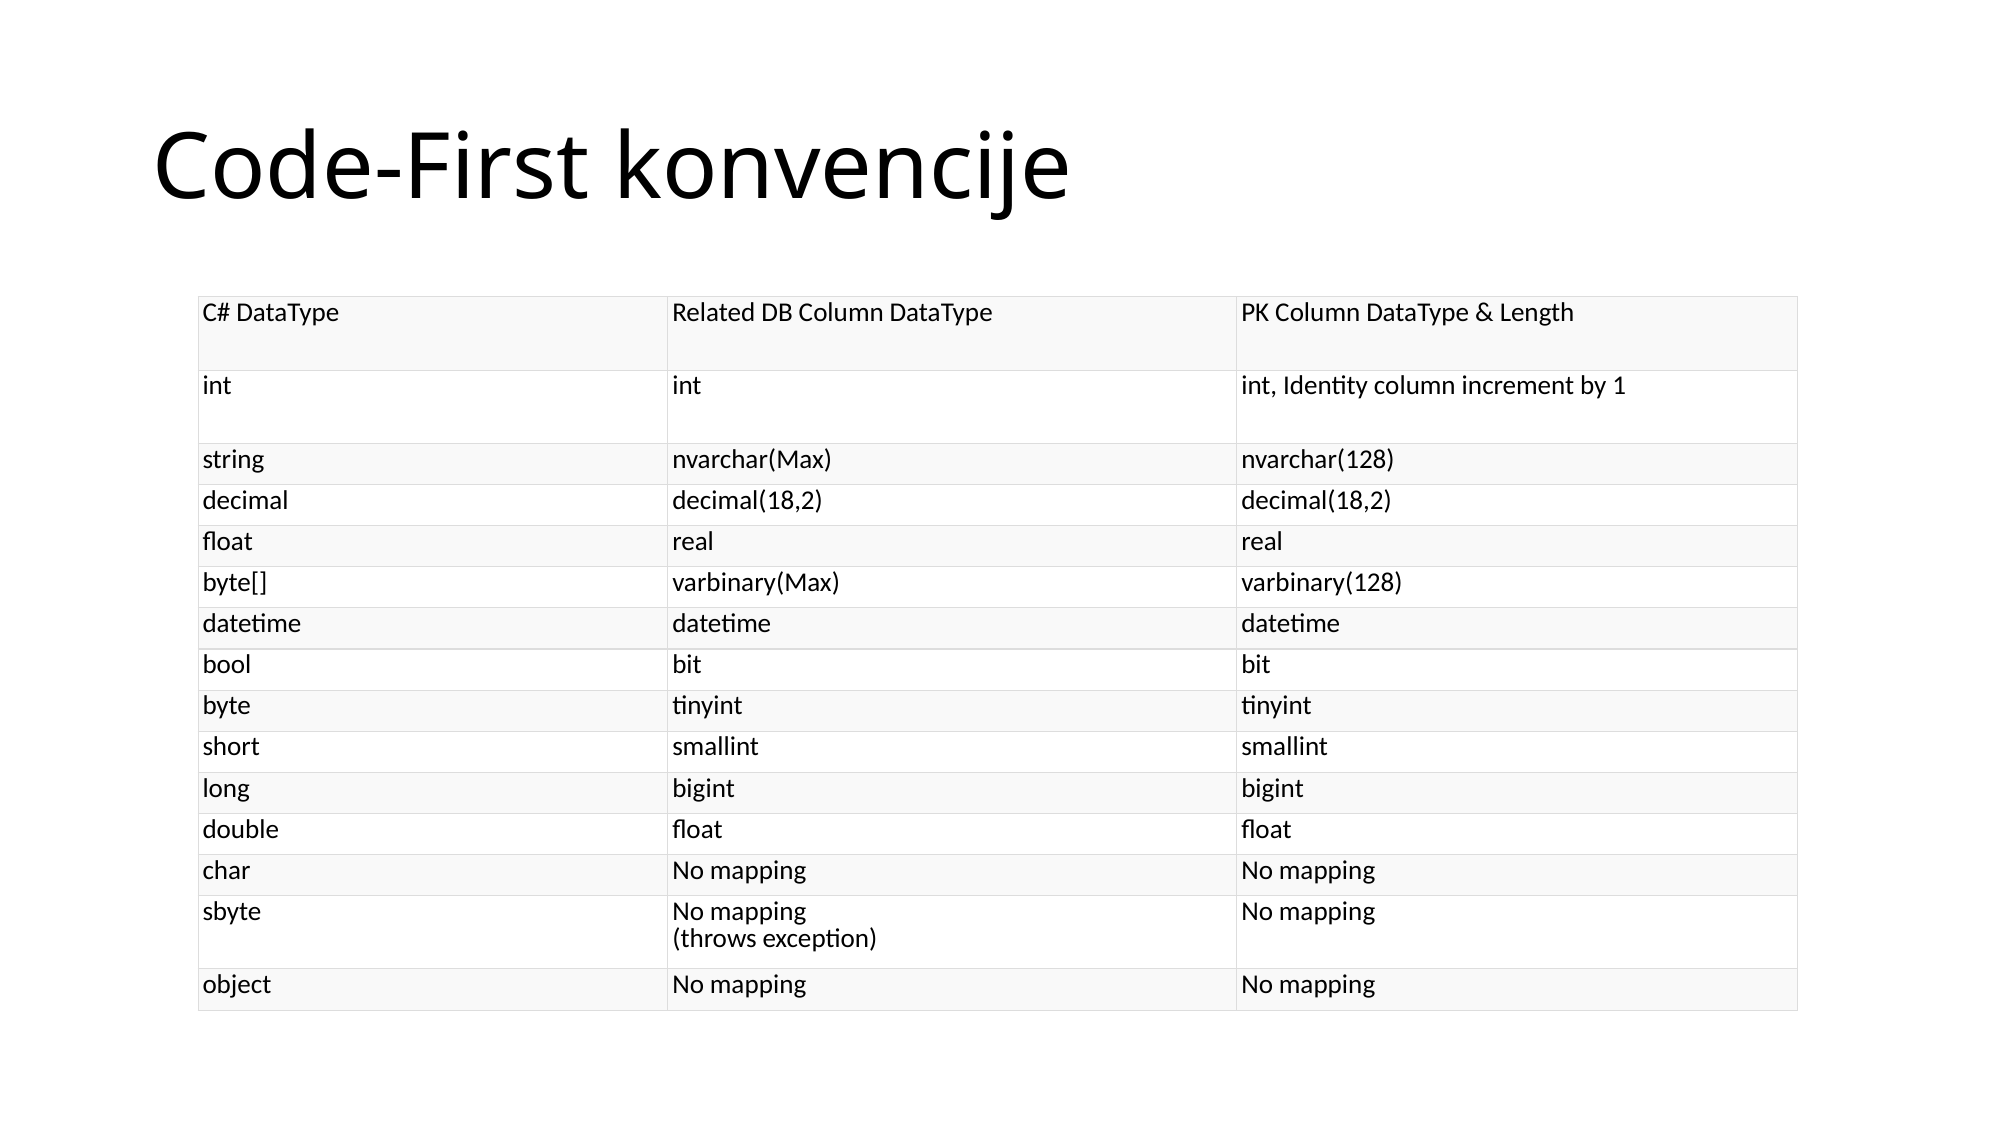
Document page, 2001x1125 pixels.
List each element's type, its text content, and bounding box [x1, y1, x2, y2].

table_cell bool [199, 650, 667, 690]
table_cell decimal(18,2) [1237, 485, 1797, 525]
table_cell datetime [1237, 608, 1797, 648]
table_cell int [668, 371, 1236, 443]
table_cell nvarchar(128) [1237, 444, 1797, 484]
table_cell object [199, 969, 667, 1010]
table_cell sbyte [199, 896, 667, 968]
table_cell float [1237, 814, 1797, 854]
table_header PK Column DataType & Length [1237, 297, 1797, 370]
table_cell float [199, 526, 667, 566]
table_cell tinyint [1237, 691, 1797, 731]
table_cell float [668, 814, 1236, 854]
table_cell smallint [1237, 732, 1797, 772]
table_cell bigint [1237, 773, 1797, 813]
table_cell real [1237, 526, 1797, 566]
table_cell decimal(18,2) [668, 485, 1236, 525]
table_cell bit [668, 650, 1236, 690]
table_cell bigint [668, 773, 1236, 813]
table_cell string [199, 444, 667, 484]
table_cell byte[] [199, 567, 667, 607]
table_cell No mapping [668, 969, 1236, 1010]
title Code-First konvencije [137, 59, 1863, 278]
table_cell char [199, 855, 667, 895]
table_cell No mapping [1237, 969, 1797, 1010]
table_cell decimal [199, 485, 667, 525]
table_header C# DataType [199, 297, 667, 370]
table_cell No mapping [1237, 896, 1797, 968]
table_cell short [199, 732, 667, 772]
table_header Related DB Column DataType [668, 297, 1236, 370]
table_cell No mapping [668, 855, 1236, 895]
table_cell varbinary(Max) [668, 567, 1236, 607]
table_cell datetime [668, 608, 1236, 648]
table_cell bit [1237, 650, 1797, 690]
table_cell double [199, 814, 667, 854]
table_cell long [199, 773, 667, 813]
table_cell real [668, 526, 1236, 566]
table_cell datetime [199, 608, 667, 648]
table_cell No mapping (throws exception) [668, 896, 1236, 968]
table_cell smallint [668, 732, 1236, 772]
table_cell int [199, 371, 667, 443]
table_cell int, Identity column increment by 1 [1237, 371, 1797, 443]
table_cell nvarchar(Max) [668, 444, 1236, 484]
table_cell byte [199, 691, 667, 731]
table_cell No mapping [1237, 855, 1797, 895]
table_cell varbinary(128) [1237, 567, 1797, 607]
table_cell tinyint [668, 691, 1236, 731]
